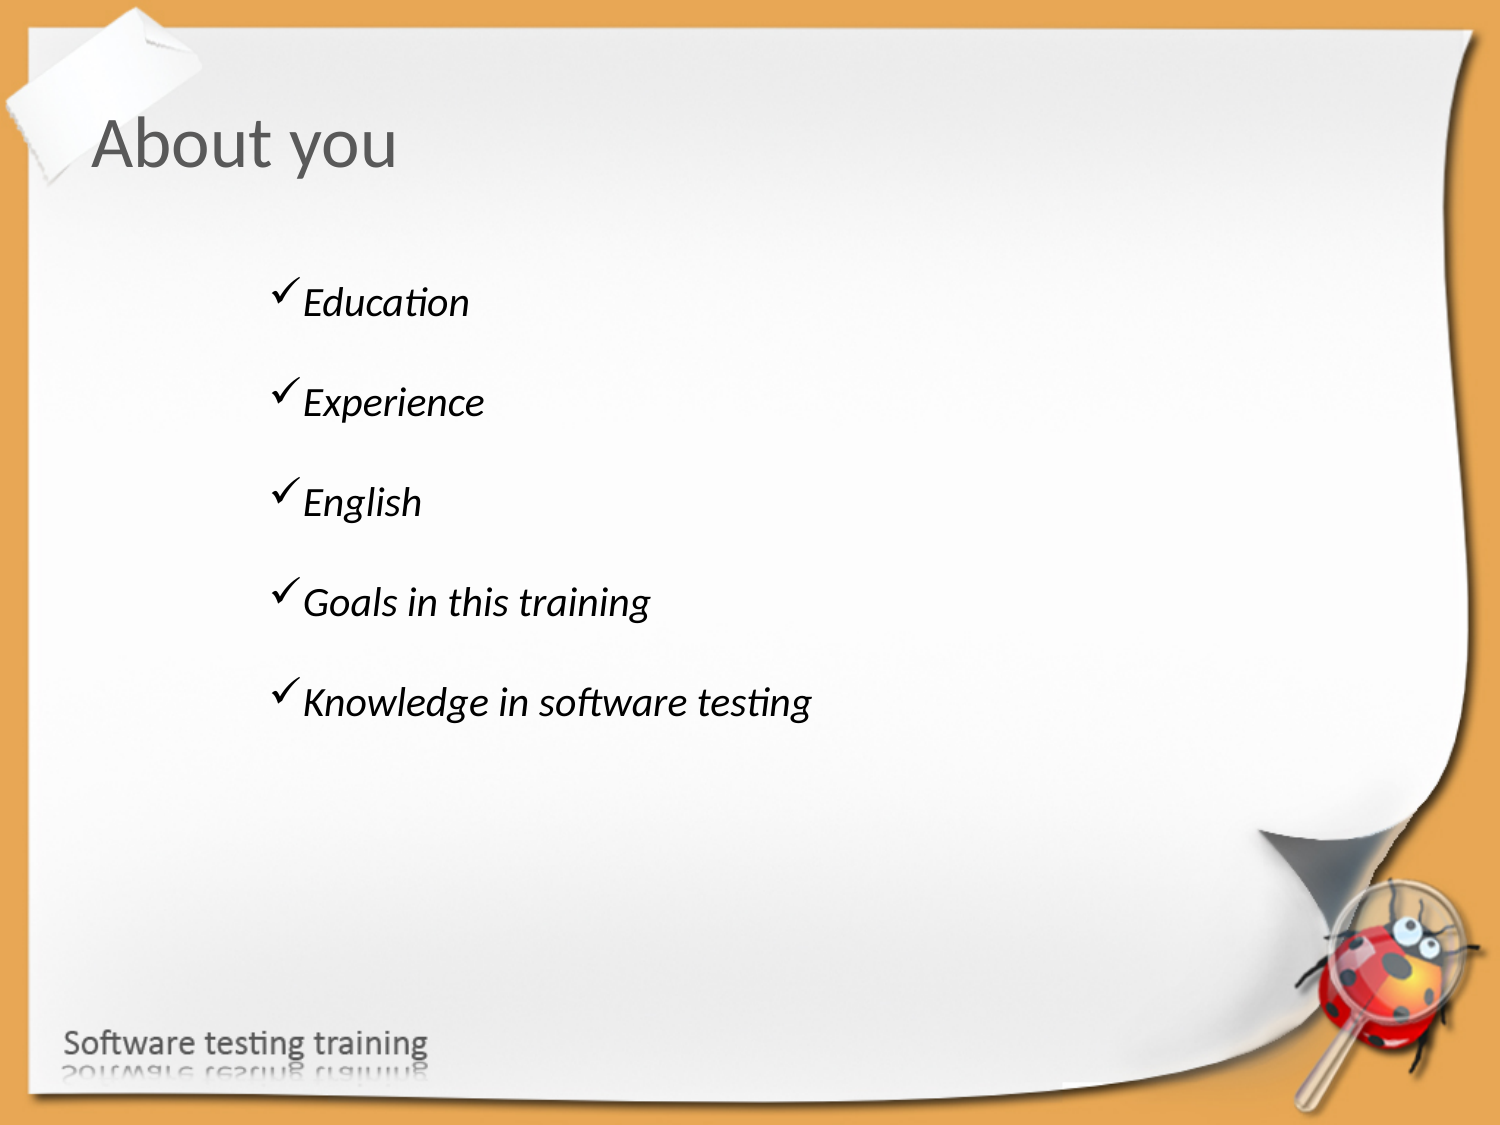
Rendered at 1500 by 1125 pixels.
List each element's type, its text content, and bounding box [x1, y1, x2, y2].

text_box About you [76, 87, 414, 190]
text_box Education Experience English Goals in this training Knowledge in software testing [253, 267, 1187, 733]
picture [0, 0, 1500, 1125]
